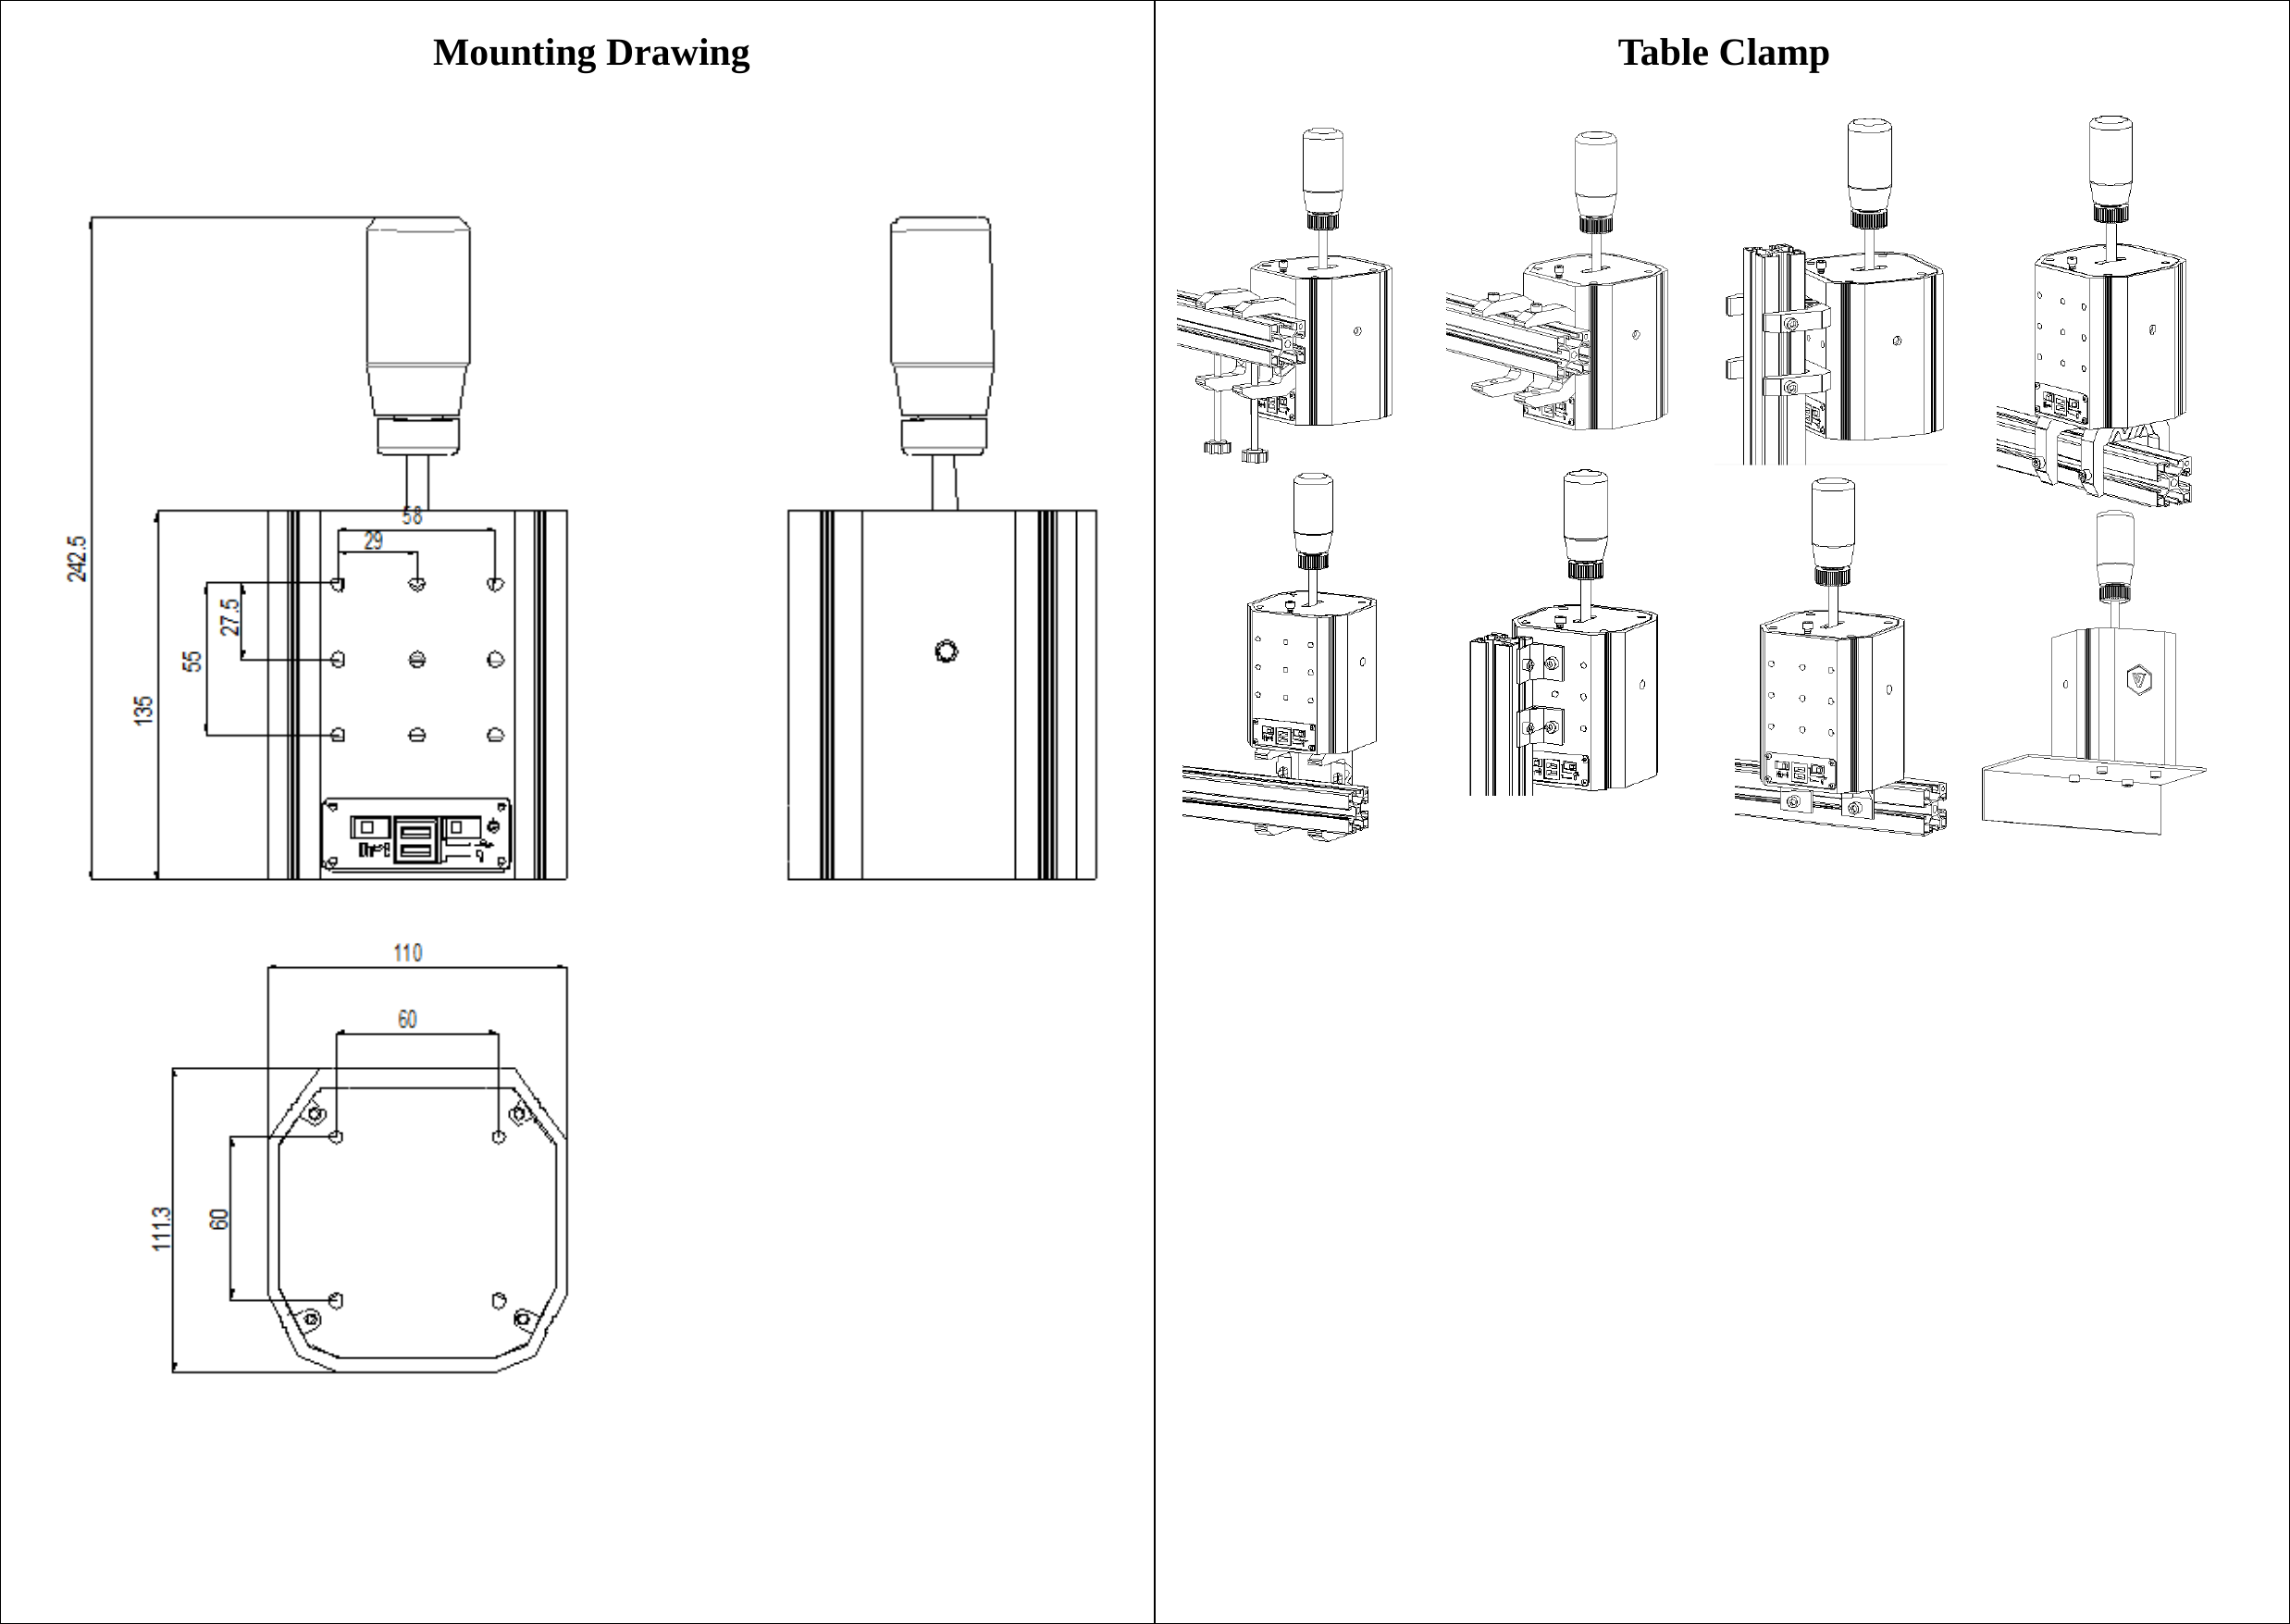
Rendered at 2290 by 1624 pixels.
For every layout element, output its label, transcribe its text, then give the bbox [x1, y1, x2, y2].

picture [1714, 111, 1948, 465]
text_box Mounting Drawing [419, 19, 765, 81]
picture [1465, 448, 1668, 796]
picture [1182, 467, 1389, 844]
picture [1735, 475, 1956, 842]
text_box Table Clamp [1604, 19, 1845, 81]
table_header [1156, 1, 2289, 1623]
picture [1446, 128, 1674, 434]
picture [1177, 121, 1405, 465]
picture [46, 199, 1110, 1392]
picture [1974, 110, 2209, 840]
table_header [1, 1, 1154, 1623]
